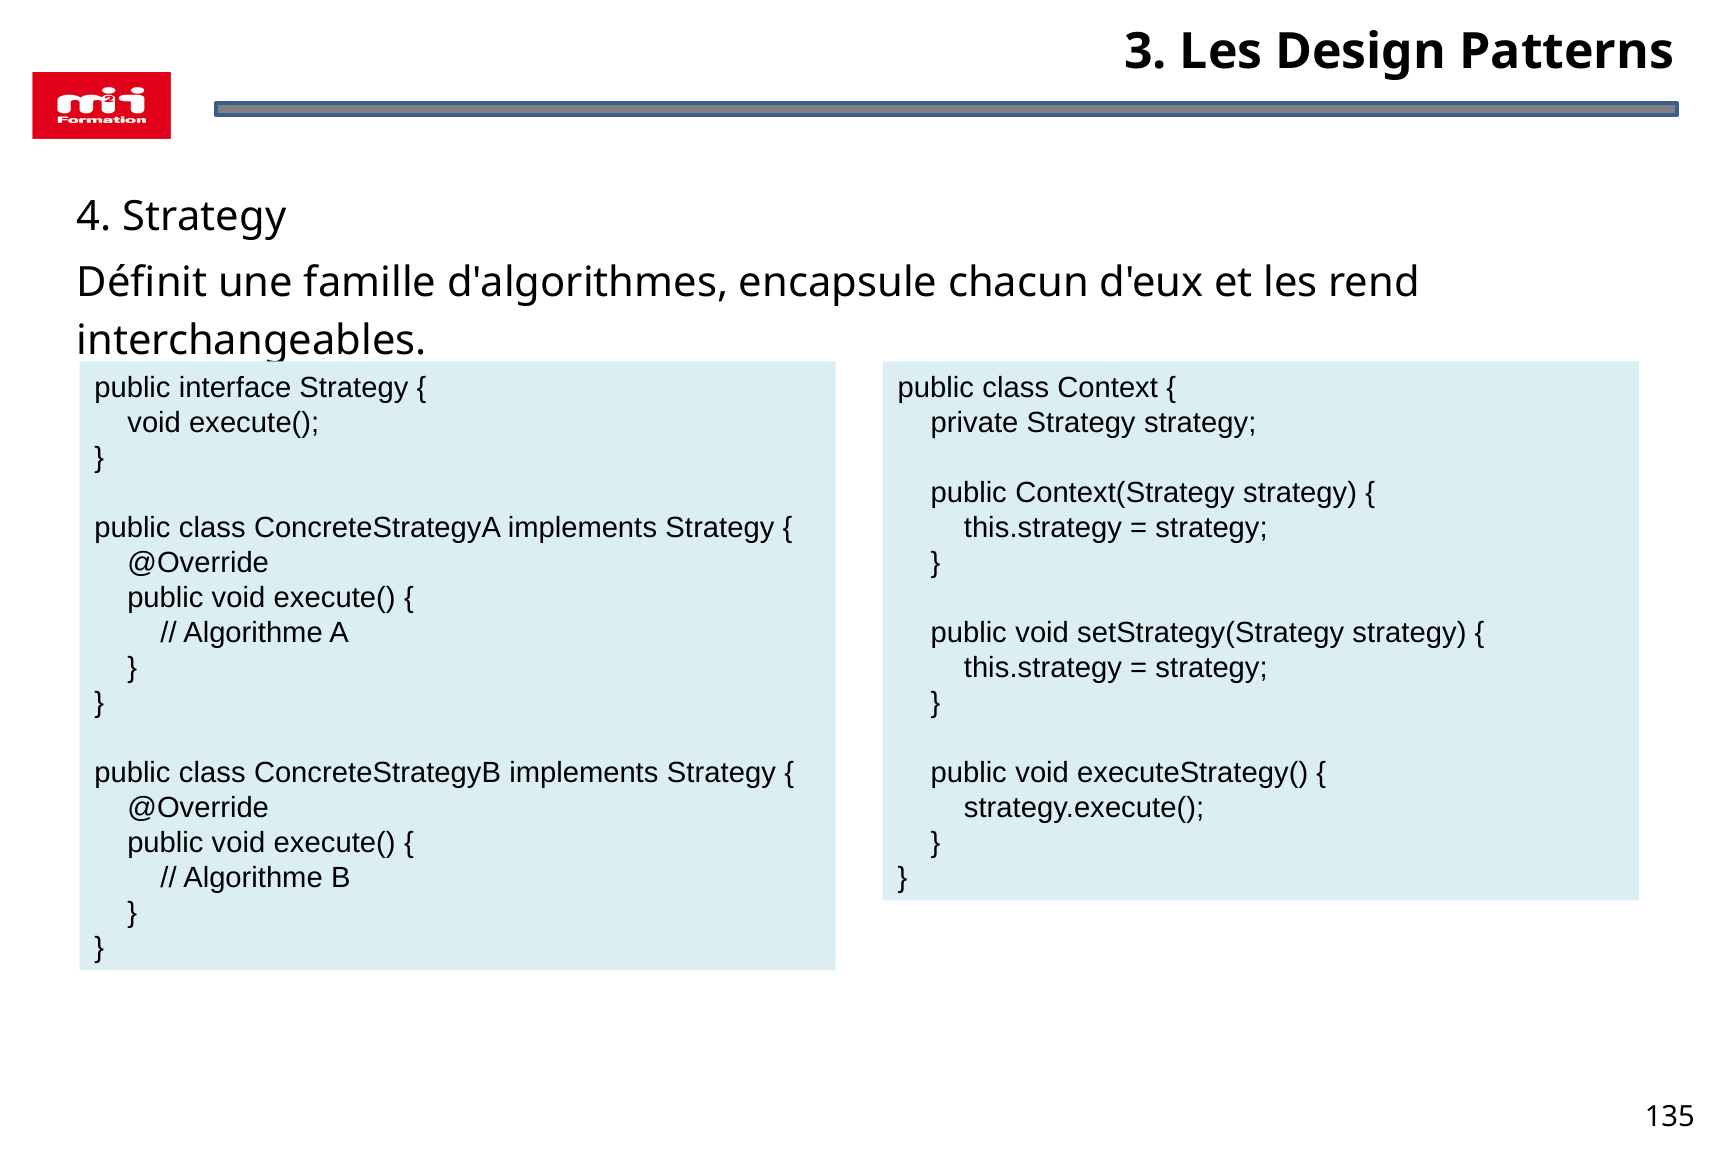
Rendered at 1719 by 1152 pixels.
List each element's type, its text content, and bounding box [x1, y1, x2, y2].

text_box 3. Les Design Patterns [292, 19, 1675, 80]
picture [32, 71, 171, 139]
slide_number 135 [1620, 1090, 1719, 1152]
text_box public interface Strategy { void execute(); } public class ConcreteStrategyA implements Strategy { @Override public void execute() { // Algorithme A } } public class ConcreteStrategyB implements Strategy { @Override public void execute() { // Algorithme B } } [79, 361, 836, 971]
text_box 4. Strategy Définit une famille d'algorithmes, encapsule chacun d'eux et les rend interchangeables. [32, 174, 1687, 370]
text_box public class Context { private Strategy strategy; public Context(Strategy strategy) { this.strategy = strategy; } public void setStrategy(Strategy strategy) { this.strategy = strategy; } public void executeStrategy() { strategy.execute(); } } [882, 361, 1639, 901]
